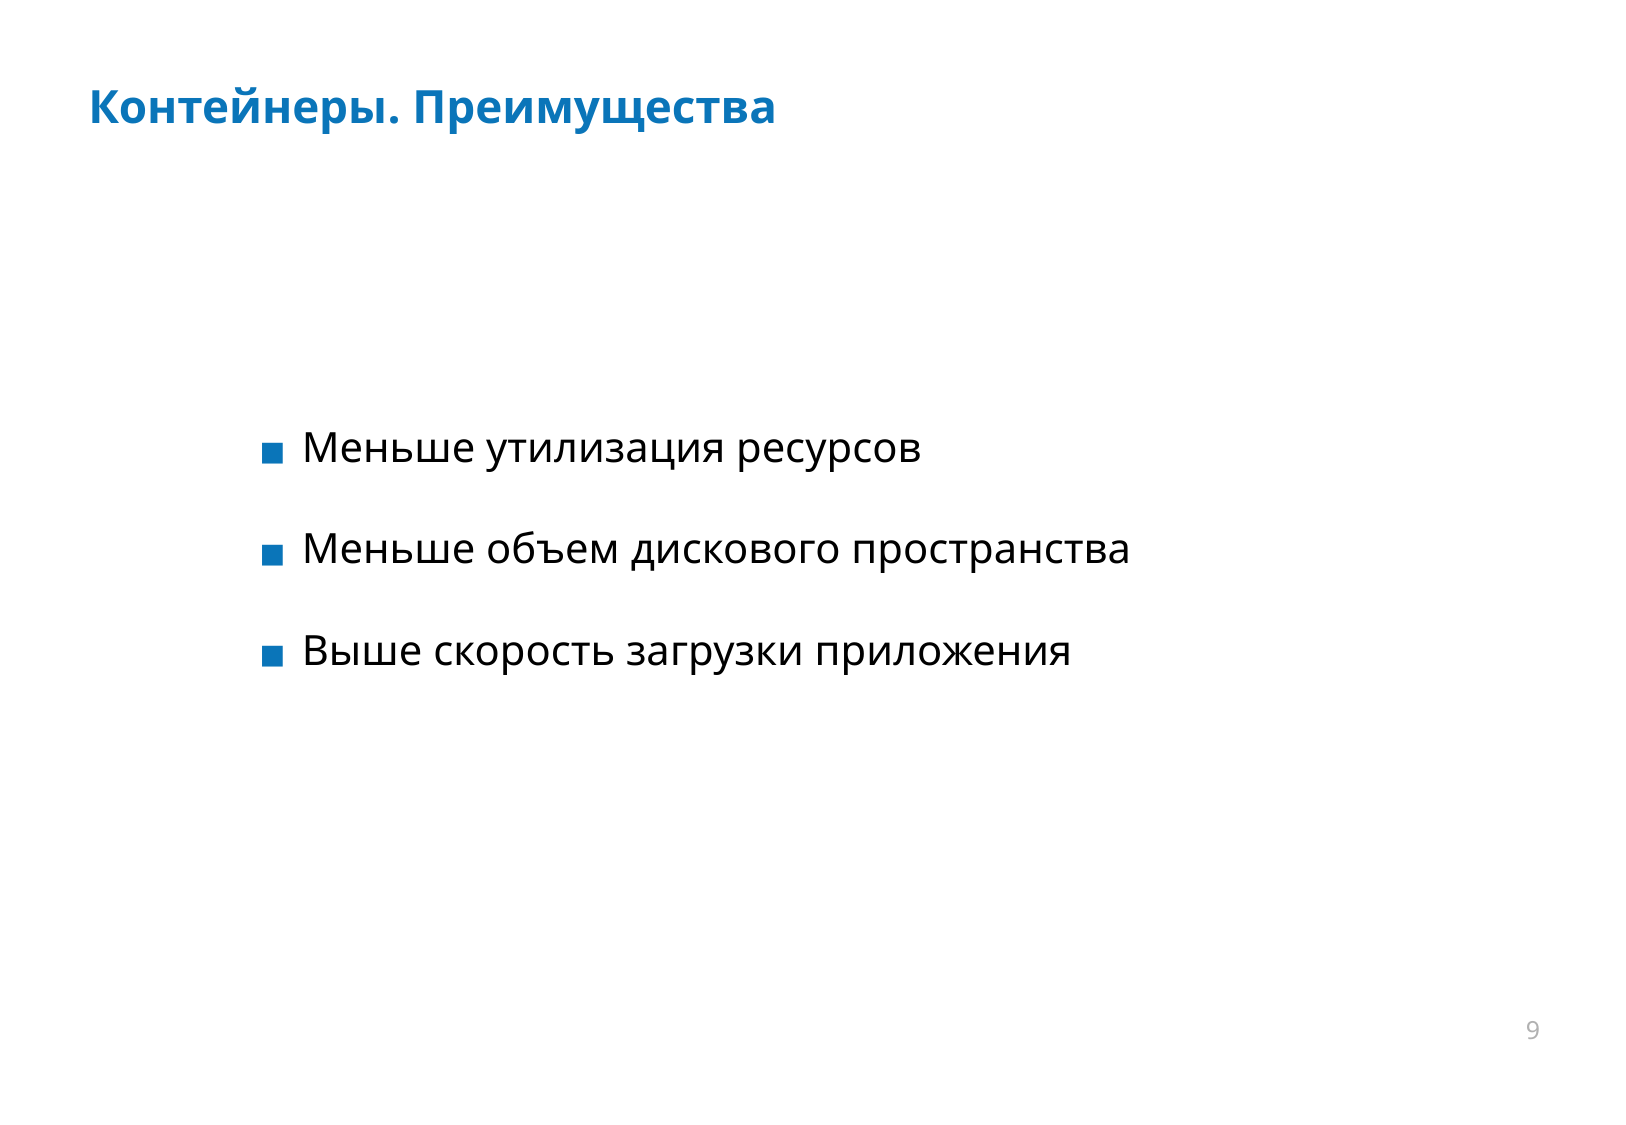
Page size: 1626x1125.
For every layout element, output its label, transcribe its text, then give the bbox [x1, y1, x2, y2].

slide_number 9 [1519, 1014, 1565, 1076]
text_box Выше скорость загрузки приложения [256, 596, 1289, 674]
title Контейнеры. Преимущества [86, 75, 884, 266]
text_box Меньше объем дискового пространства [256, 495, 1289, 573]
text_box Меньше утилизация ресурсов [256, 393, 1289, 471]
